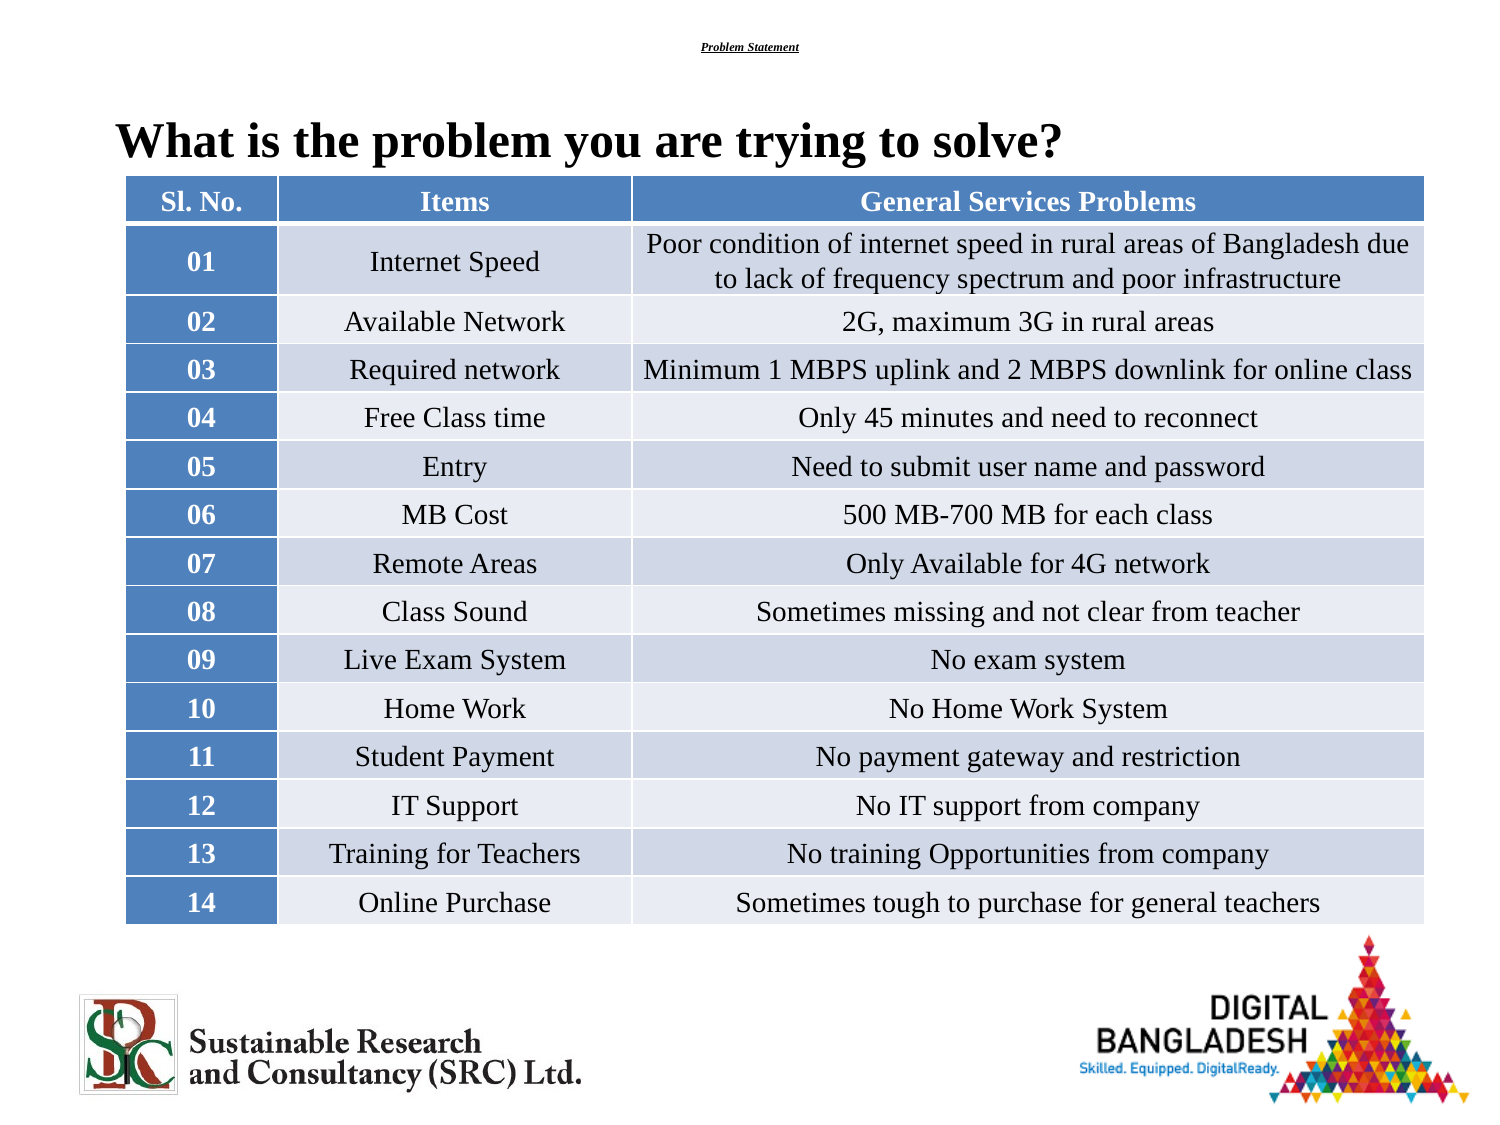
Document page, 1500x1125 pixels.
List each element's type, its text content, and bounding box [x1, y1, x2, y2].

table_cell Available Network [279, 296, 631, 343]
table_cell 01 [126, 226, 277, 294]
table_cell 03 [126, 344, 277, 391]
table_cell Entry [279, 441, 631, 488]
table_cell 09 [126, 635, 277, 682]
table_cell 2G, maximum 3G in rural areas [633, 296, 1424, 343]
table_cell Free Class time [279, 393, 631, 439]
table_cell Online Purchase [279, 877, 631, 924]
table_cell Live Exam System [279, 635, 631, 682]
table_cell No Home Work System [633, 683, 1424, 730]
table_cell IT Support [279, 780, 631, 827]
table_cell No training Opportunities from company [633, 829, 1424, 875]
table_cell Need to submit user name and password [633, 441, 1424, 488]
table_cell Remote Areas [279, 538, 631, 585]
table_cell Only Available for 4G network [633, 538, 1424, 585]
table_cell 05 [126, 441, 277, 488]
table_header Sl. No. [126, 176, 277, 221]
table_cell Minimum 1 MBPS uplink and 2 MBPS downlink for online class [633, 344, 1424, 391]
picture [1062, 887, 1487, 1124]
picture [74, 987, 588, 1101]
table_cell Training for Teachers [279, 829, 631, 875]
table_cell 06 [126, 490, 277, 536]
table_cell 500 MB-700 MB for each class [633, 490, 1424, 536]
table_cell 08 [126, 586, 277, 633]
table_cell MB Cost [279, 490, 631, 536]
table_header General Services Problems [633, 176, 1424, 221]
table_cell 04 [126, 393, 277, 439]
table_cell Only 45 minutes and need to reconnect [633, 393, 1424, 439]
table_cell Internet Speed [279, 226, 631, 294]
table_cell Required network [279, 344, 631, 391]
table_cell Poor condition of internet speed in rural areas of Bangladesh due to lack of frequency spectrum and poor infrastructure [633, 226, 1424, 294]
title Problem Statement [75, 0, 1425, 93]
table_cell No IT support from company [633, 780, 1424, 827]
table_cell Sometimes missing and not clear from teacher [633, 586, 1424, 633]
table_header Items [279, 176, 631, 221]
table_cell 07 [126, 538, 277, 585]
list What is the problem you are trying to solve? [99, 99, 1450, 175]
table_cell 11 [126, 732, 277, 778]
table_cell Sometimes tough to purchase for general teachers [633, 877, 1424, 924]
table_cell Home Work [279, 683, 631, 730]
table_cell Student Payment [279, 732, 631, 778]
table_cell 02 [126, 296, 277, 343]
table_cell No payment gateway and restriction [633, 732, 1424, 778]
table_cell 10 [126, 683, 277, 730]
table_cell 13 [126, 829, 277, 875]
table_cell 12 [126, 780, 277, 827]
table_cell 14 [126, 877, 277, 924]
table_cell Class Sound [279, 586, 631, 633]
table_cell No exam system [633, 635, 1424, 682]
